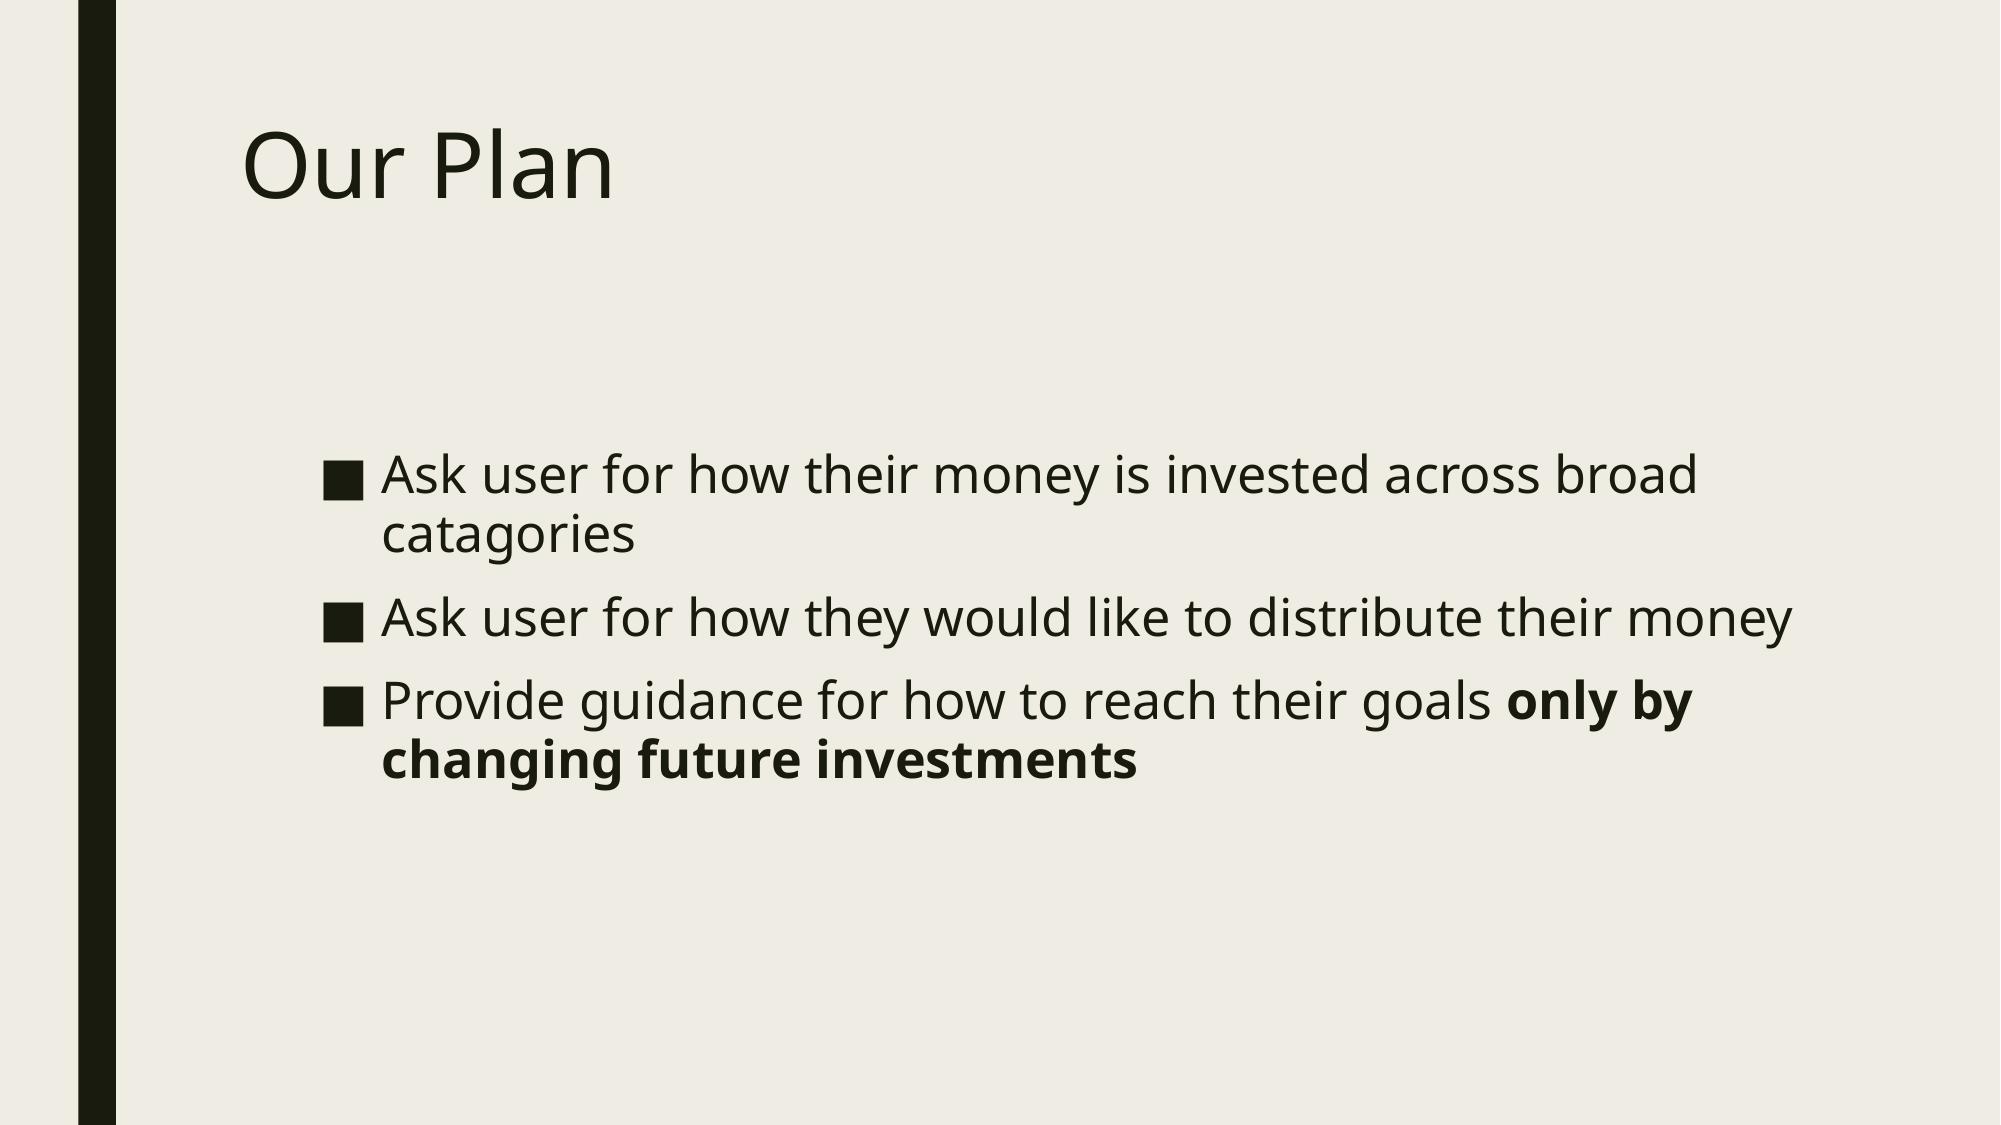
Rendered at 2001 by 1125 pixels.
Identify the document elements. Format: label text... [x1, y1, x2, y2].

title Our Plan [225, 112, 1800, 305]
list Ask user for how their money is invested across broad catagories Ask user for how they would like to distribute their money Provide guidance for how to reach their goals only by changing future investments [303, 439, 1879, 1098]
